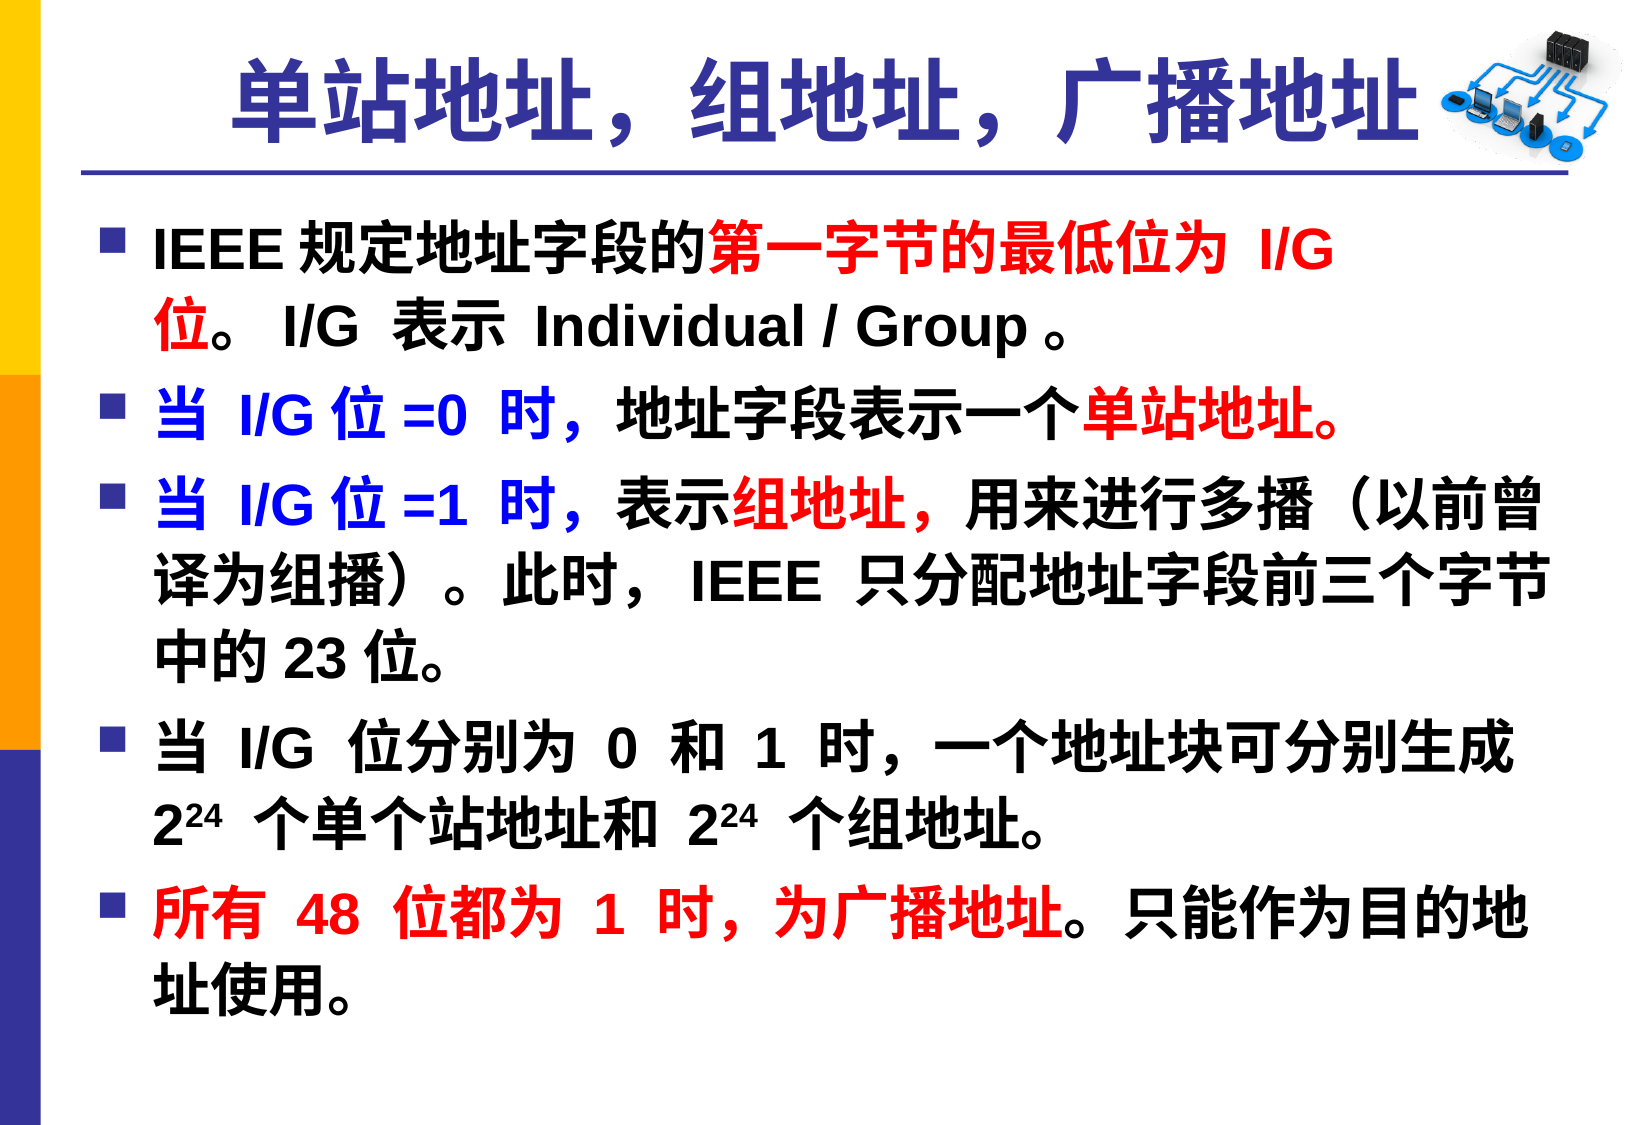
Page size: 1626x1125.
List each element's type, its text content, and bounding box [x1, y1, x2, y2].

list IEEE规定地址字段的第一字节的最低位为 I/G 位。I/G 表示 Individual / Group。 当 I/G位=0 时，地址字段表示一个单站地址。 当 I/G位=1 时，表示组地址，用来进行多播（以前曾译为组播）。此时，IEEE 只分配地址字段前三个字节中的23位。 当 I/G 位分别为 0 和 1 时，一个地址块可分别生成 224 个单个站地址和 224 个组地址。 所有 48 位都为 1 时，为广播地址。只能作为目的地址使用。 [81, 196, 1569, 1006]
picture [1438, 30, 1624, 165]
title 单站地址，组地址，广播地址 [81, 30, 1569, 161]
